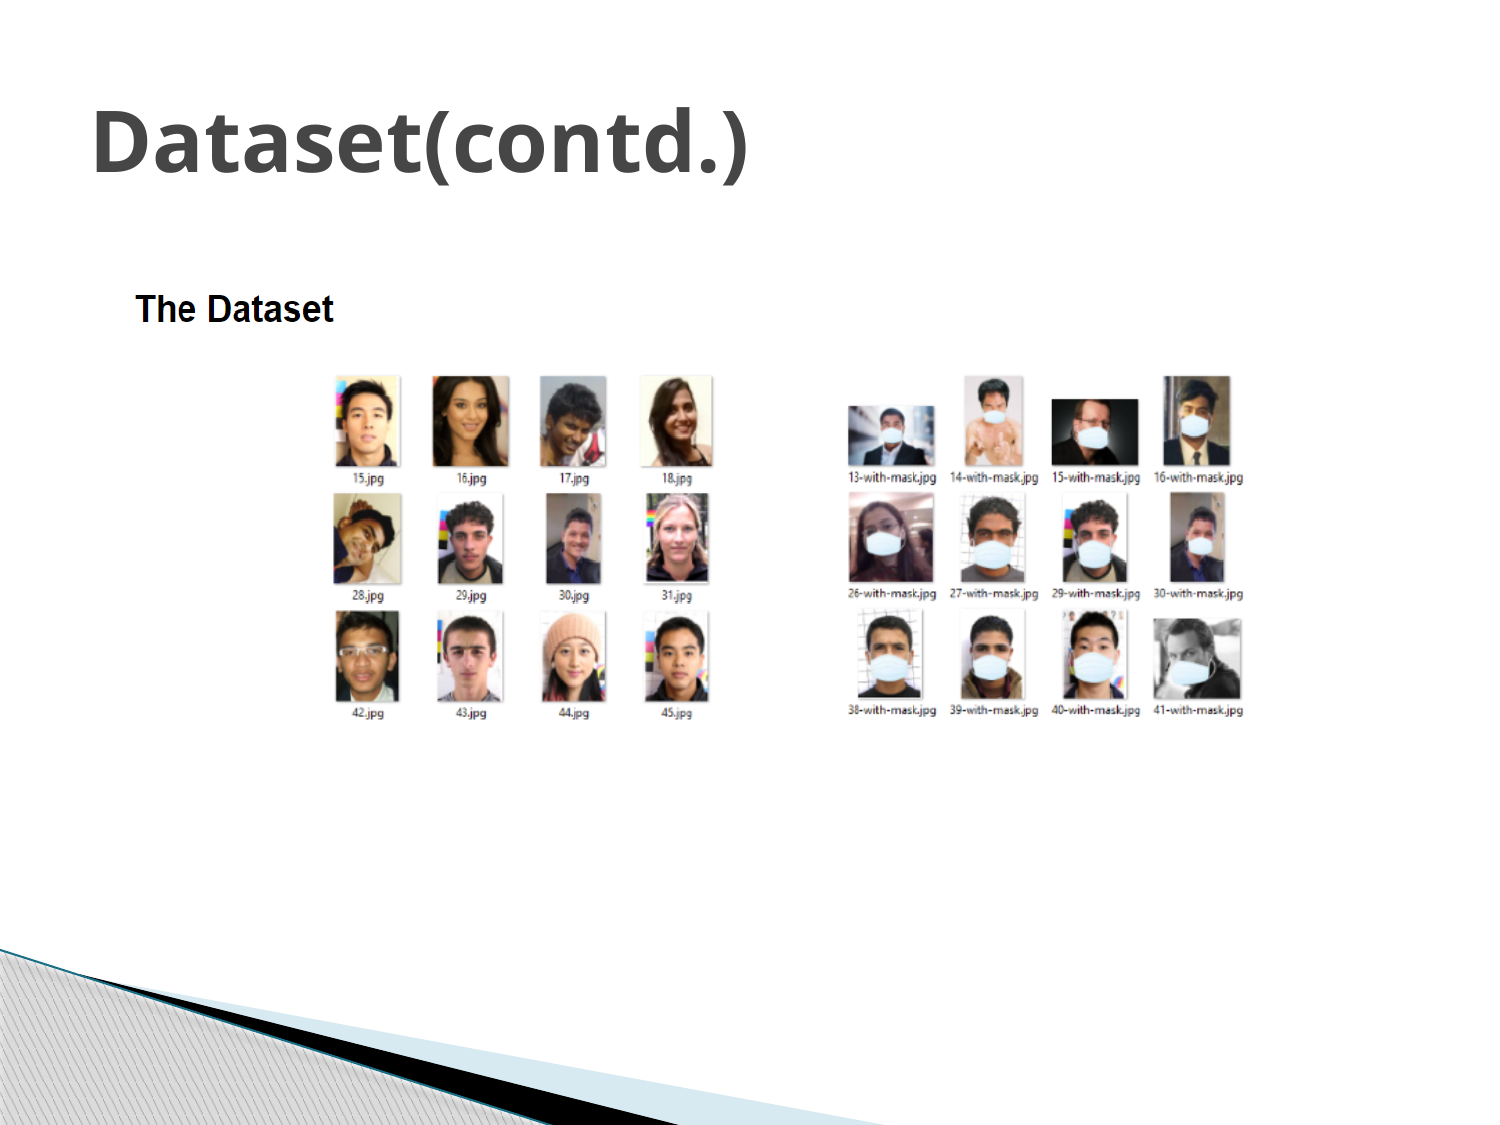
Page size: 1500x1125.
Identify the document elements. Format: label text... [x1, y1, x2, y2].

picture [69, 230, 1421, 728]
title Dataset(contd.) [75, 45, 1425, 233]
